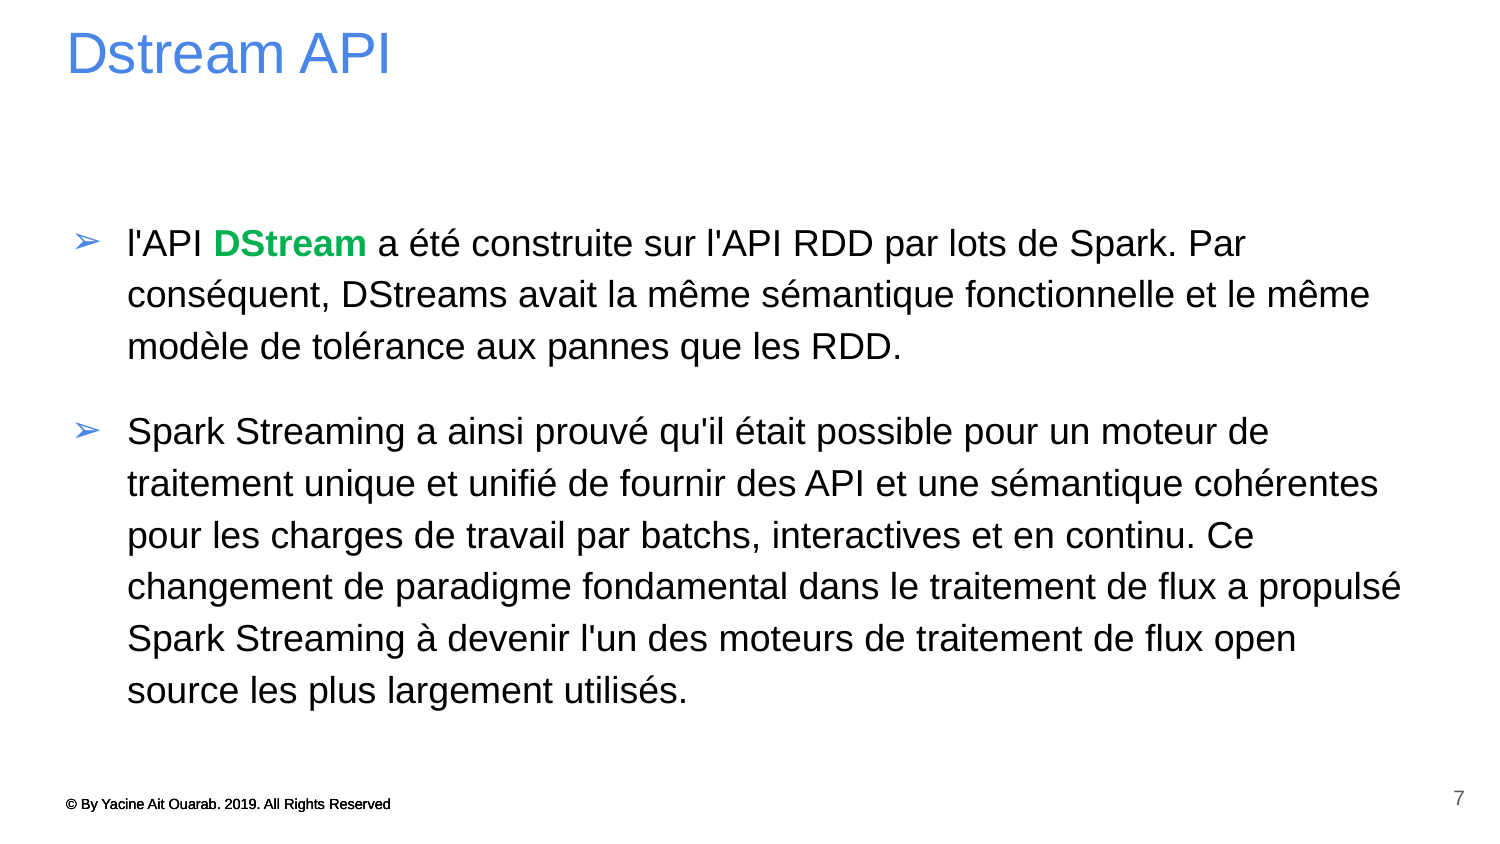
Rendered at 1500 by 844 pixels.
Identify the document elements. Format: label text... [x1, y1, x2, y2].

list l'API DStream a été construite sur l'API RDD par lots de Spark. Par conséquent, DStreams avait la même sémantique fonctionnelle et le même modèle de tolérance aux pannes que les RDD. Spark Streaming a ainsi prouvé qu'il était possible pour un moteur de traitement unique et unifié de fournir des API et une sémantique cohérentes pour les charges de travail par batchs, interactives et en continu. Ce changement de paradigme fondamental dans le traitement de flux a propulsé Spark Streaming à devenir l'un des moteurs de traitement de flux open source les plus largement utilisés. [37, 170, 1435, 753]
title Dstream API [51, 0, 1449, 115]
slide_number 7 [1389, 764, 1480, 830]
